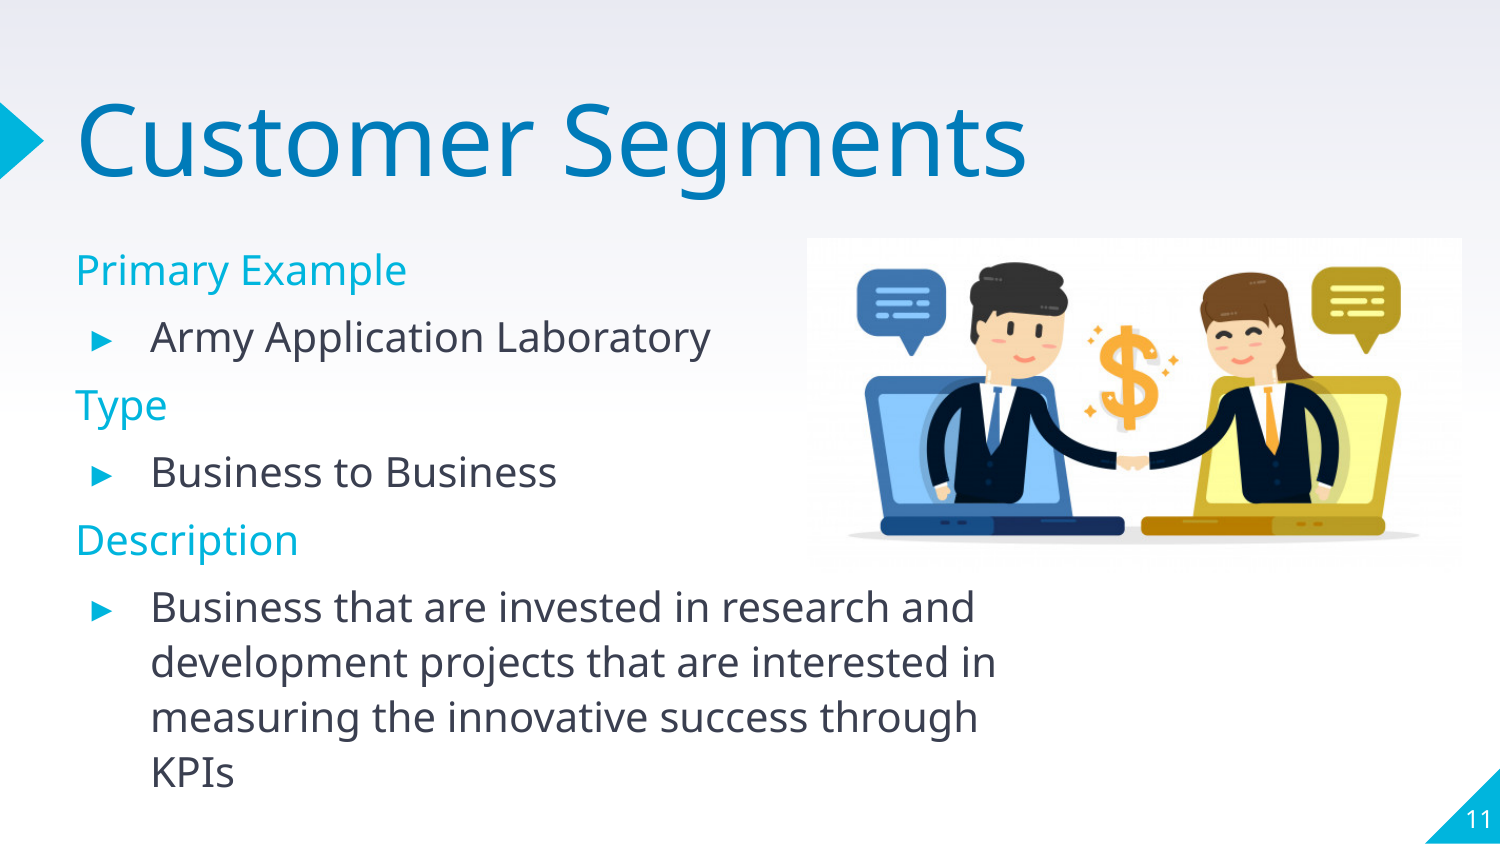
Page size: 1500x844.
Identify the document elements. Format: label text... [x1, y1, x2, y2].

slide_number ‹#› [1418, 760, 1494, 838]
list Primary Example Army Application Laboratory Type Business to Business Description Business that are invested in research and development projects that are interested in measuring the innovative success through KPIs [75, 277, 1001, 779]
picture [807, 238, 1462, 574]
title Customer Segments [75, 99, 1399, 277]
